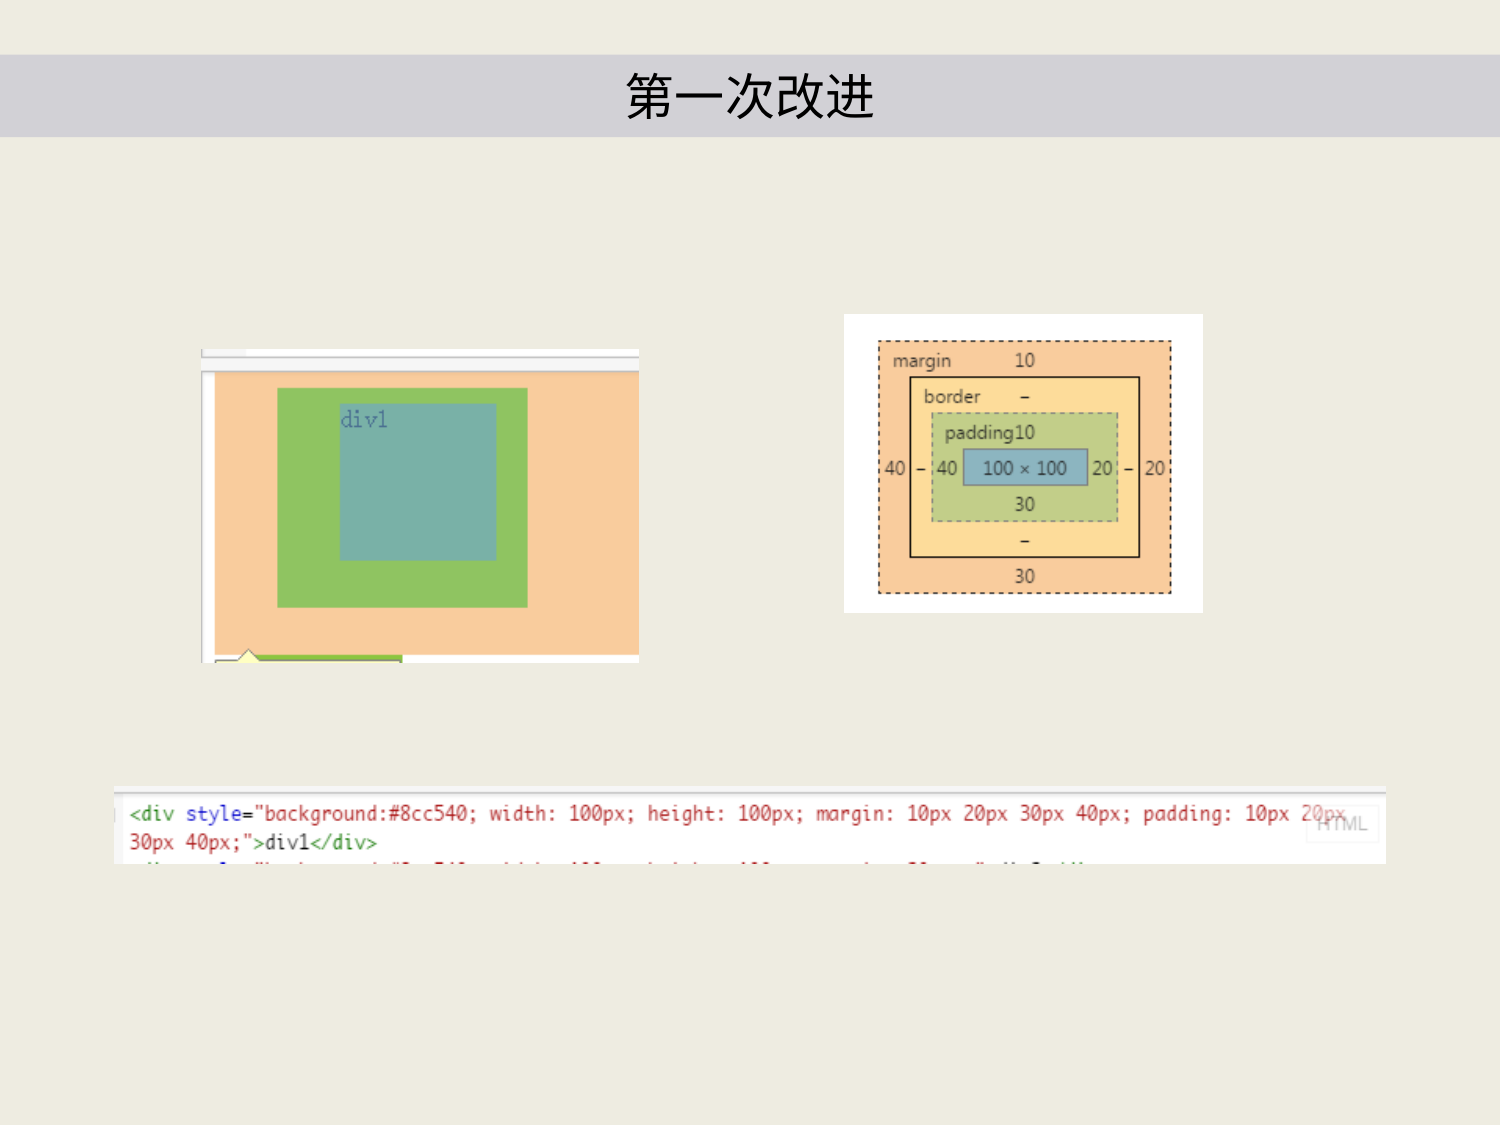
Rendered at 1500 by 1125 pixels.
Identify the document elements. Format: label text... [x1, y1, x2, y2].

picture [844, 314, 1203, 614]
picture [201, 349, 640, 663]
text_box 第一次改进 [0, 52, 1500, 139]
picture [114, 786, 1386, 864]
